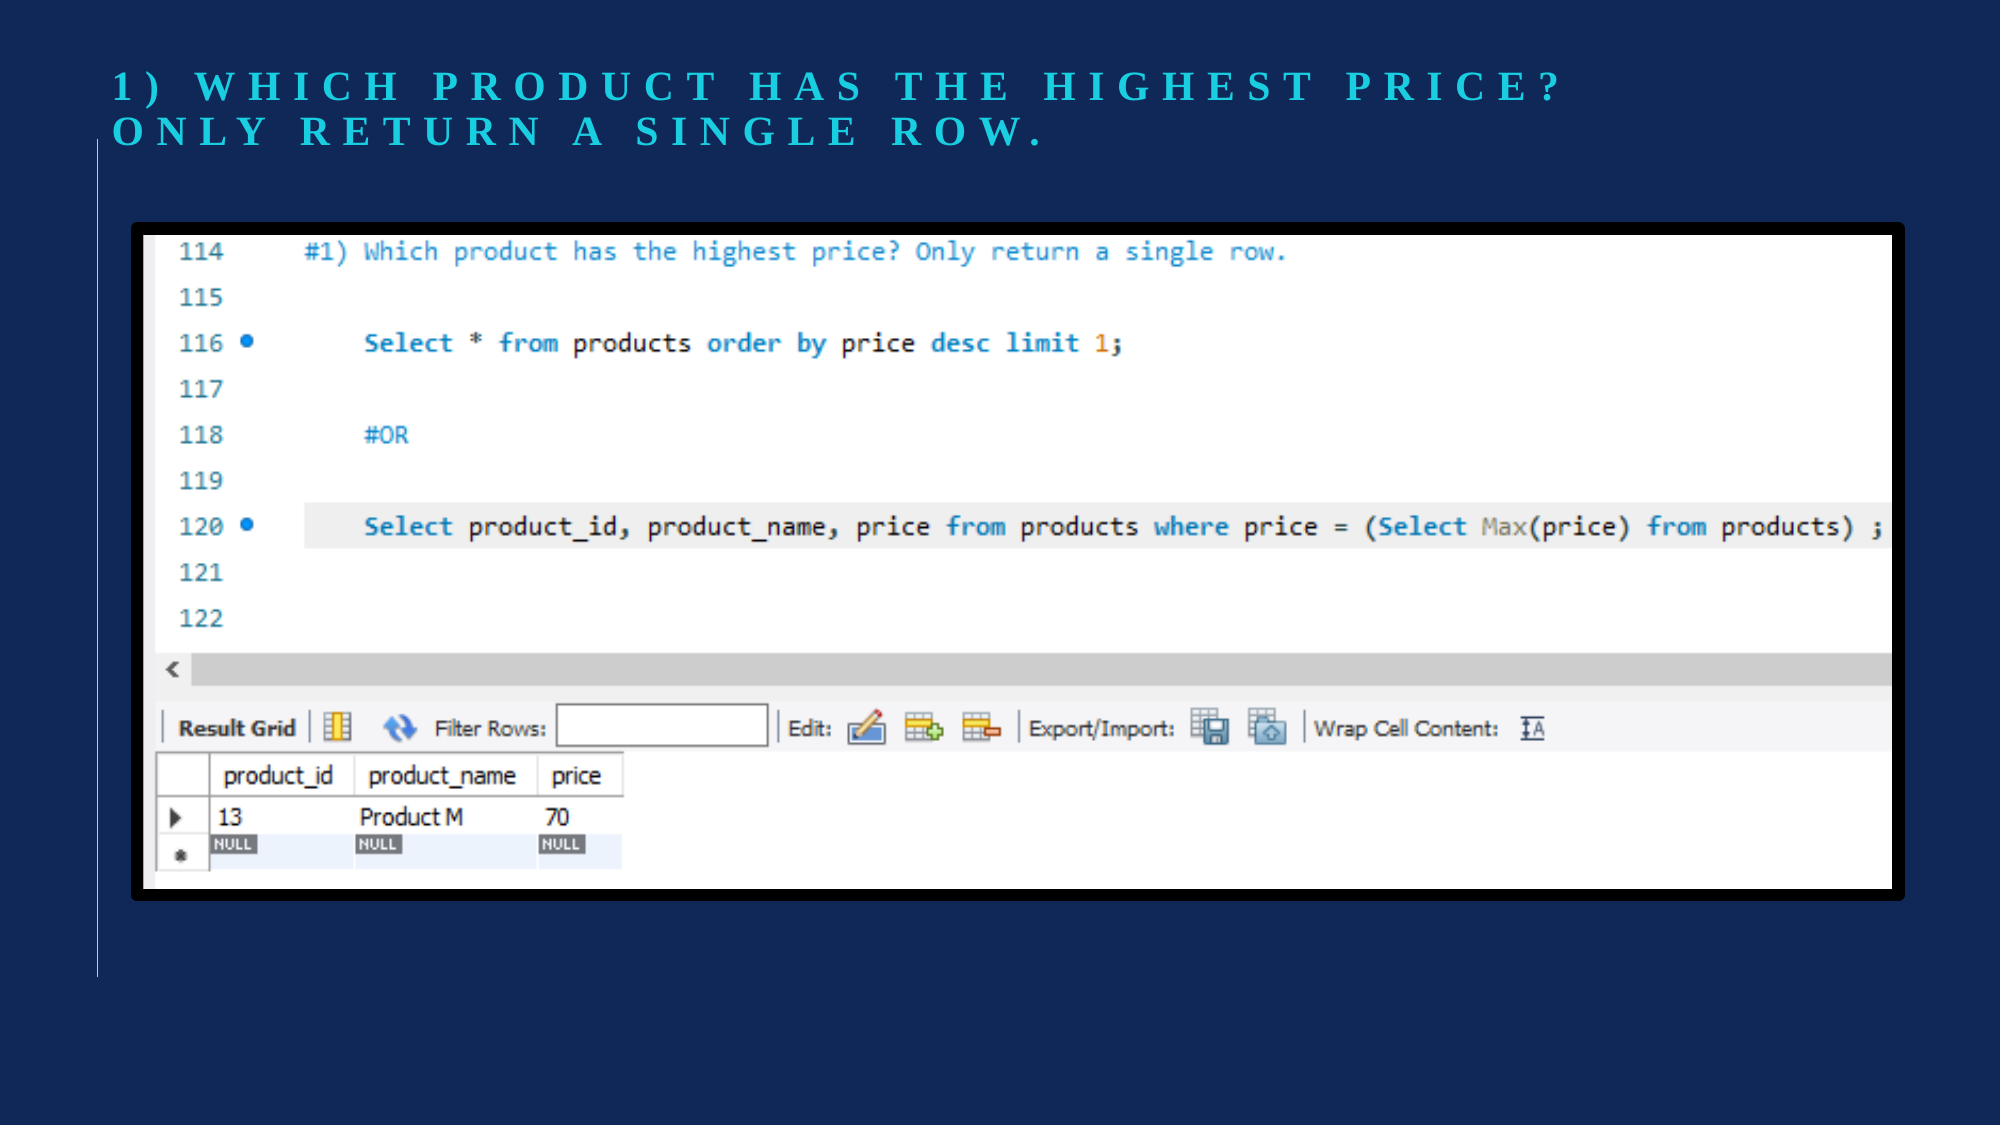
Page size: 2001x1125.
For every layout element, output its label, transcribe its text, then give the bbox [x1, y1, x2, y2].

picture [143, 234, 1893, 889]
title 1) Which product has the highest price? Only return a single row. [96, 45, 1695, 175]
